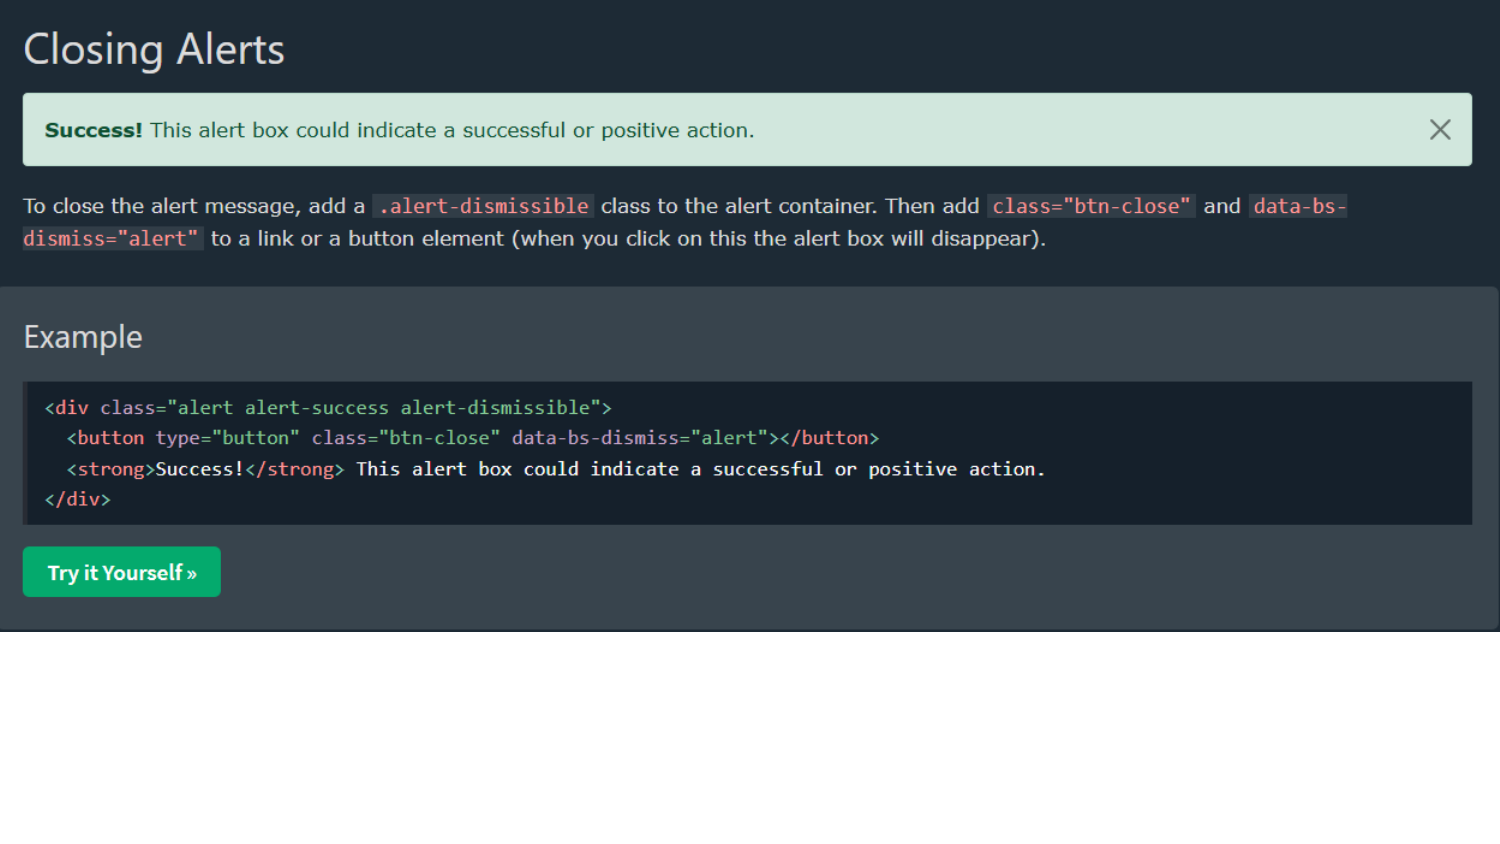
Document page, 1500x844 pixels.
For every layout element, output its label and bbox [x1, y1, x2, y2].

picture [0, 0, 1500, 632]
